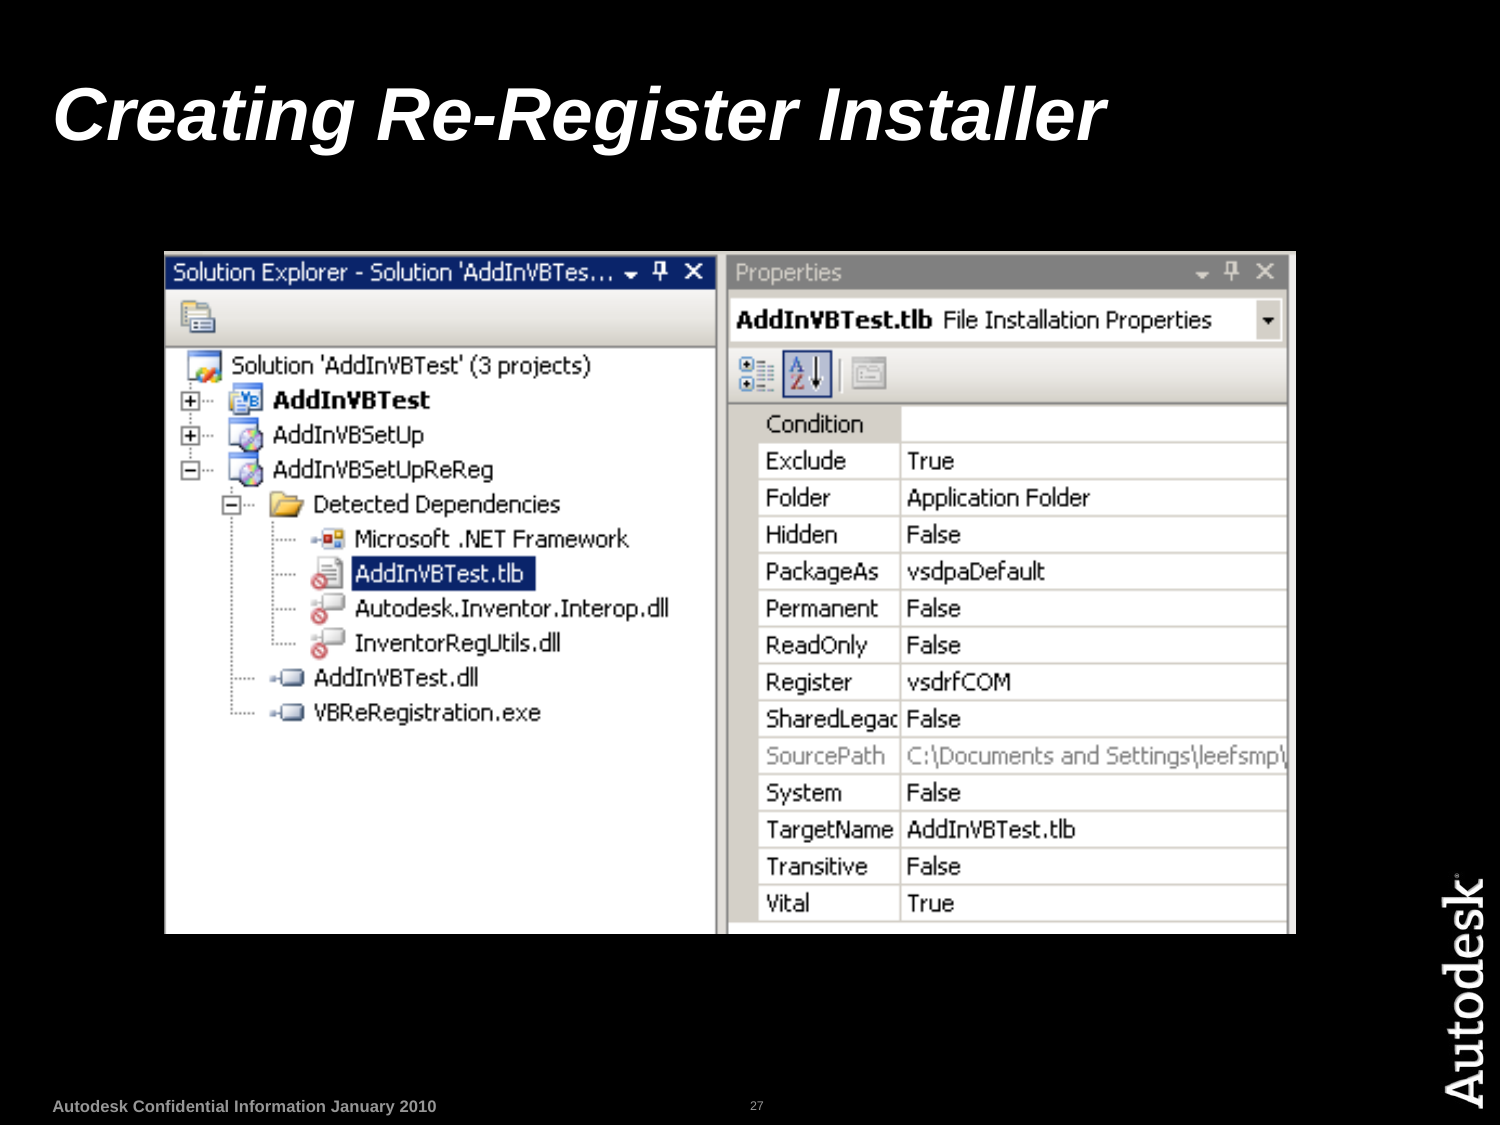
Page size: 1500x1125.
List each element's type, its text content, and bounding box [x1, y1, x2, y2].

picture [1402, 0, 1500, 1125]
title Creating Re-Register Installer [52, 22, 1376, 211]
picture [163, 251, 1296, 934]
